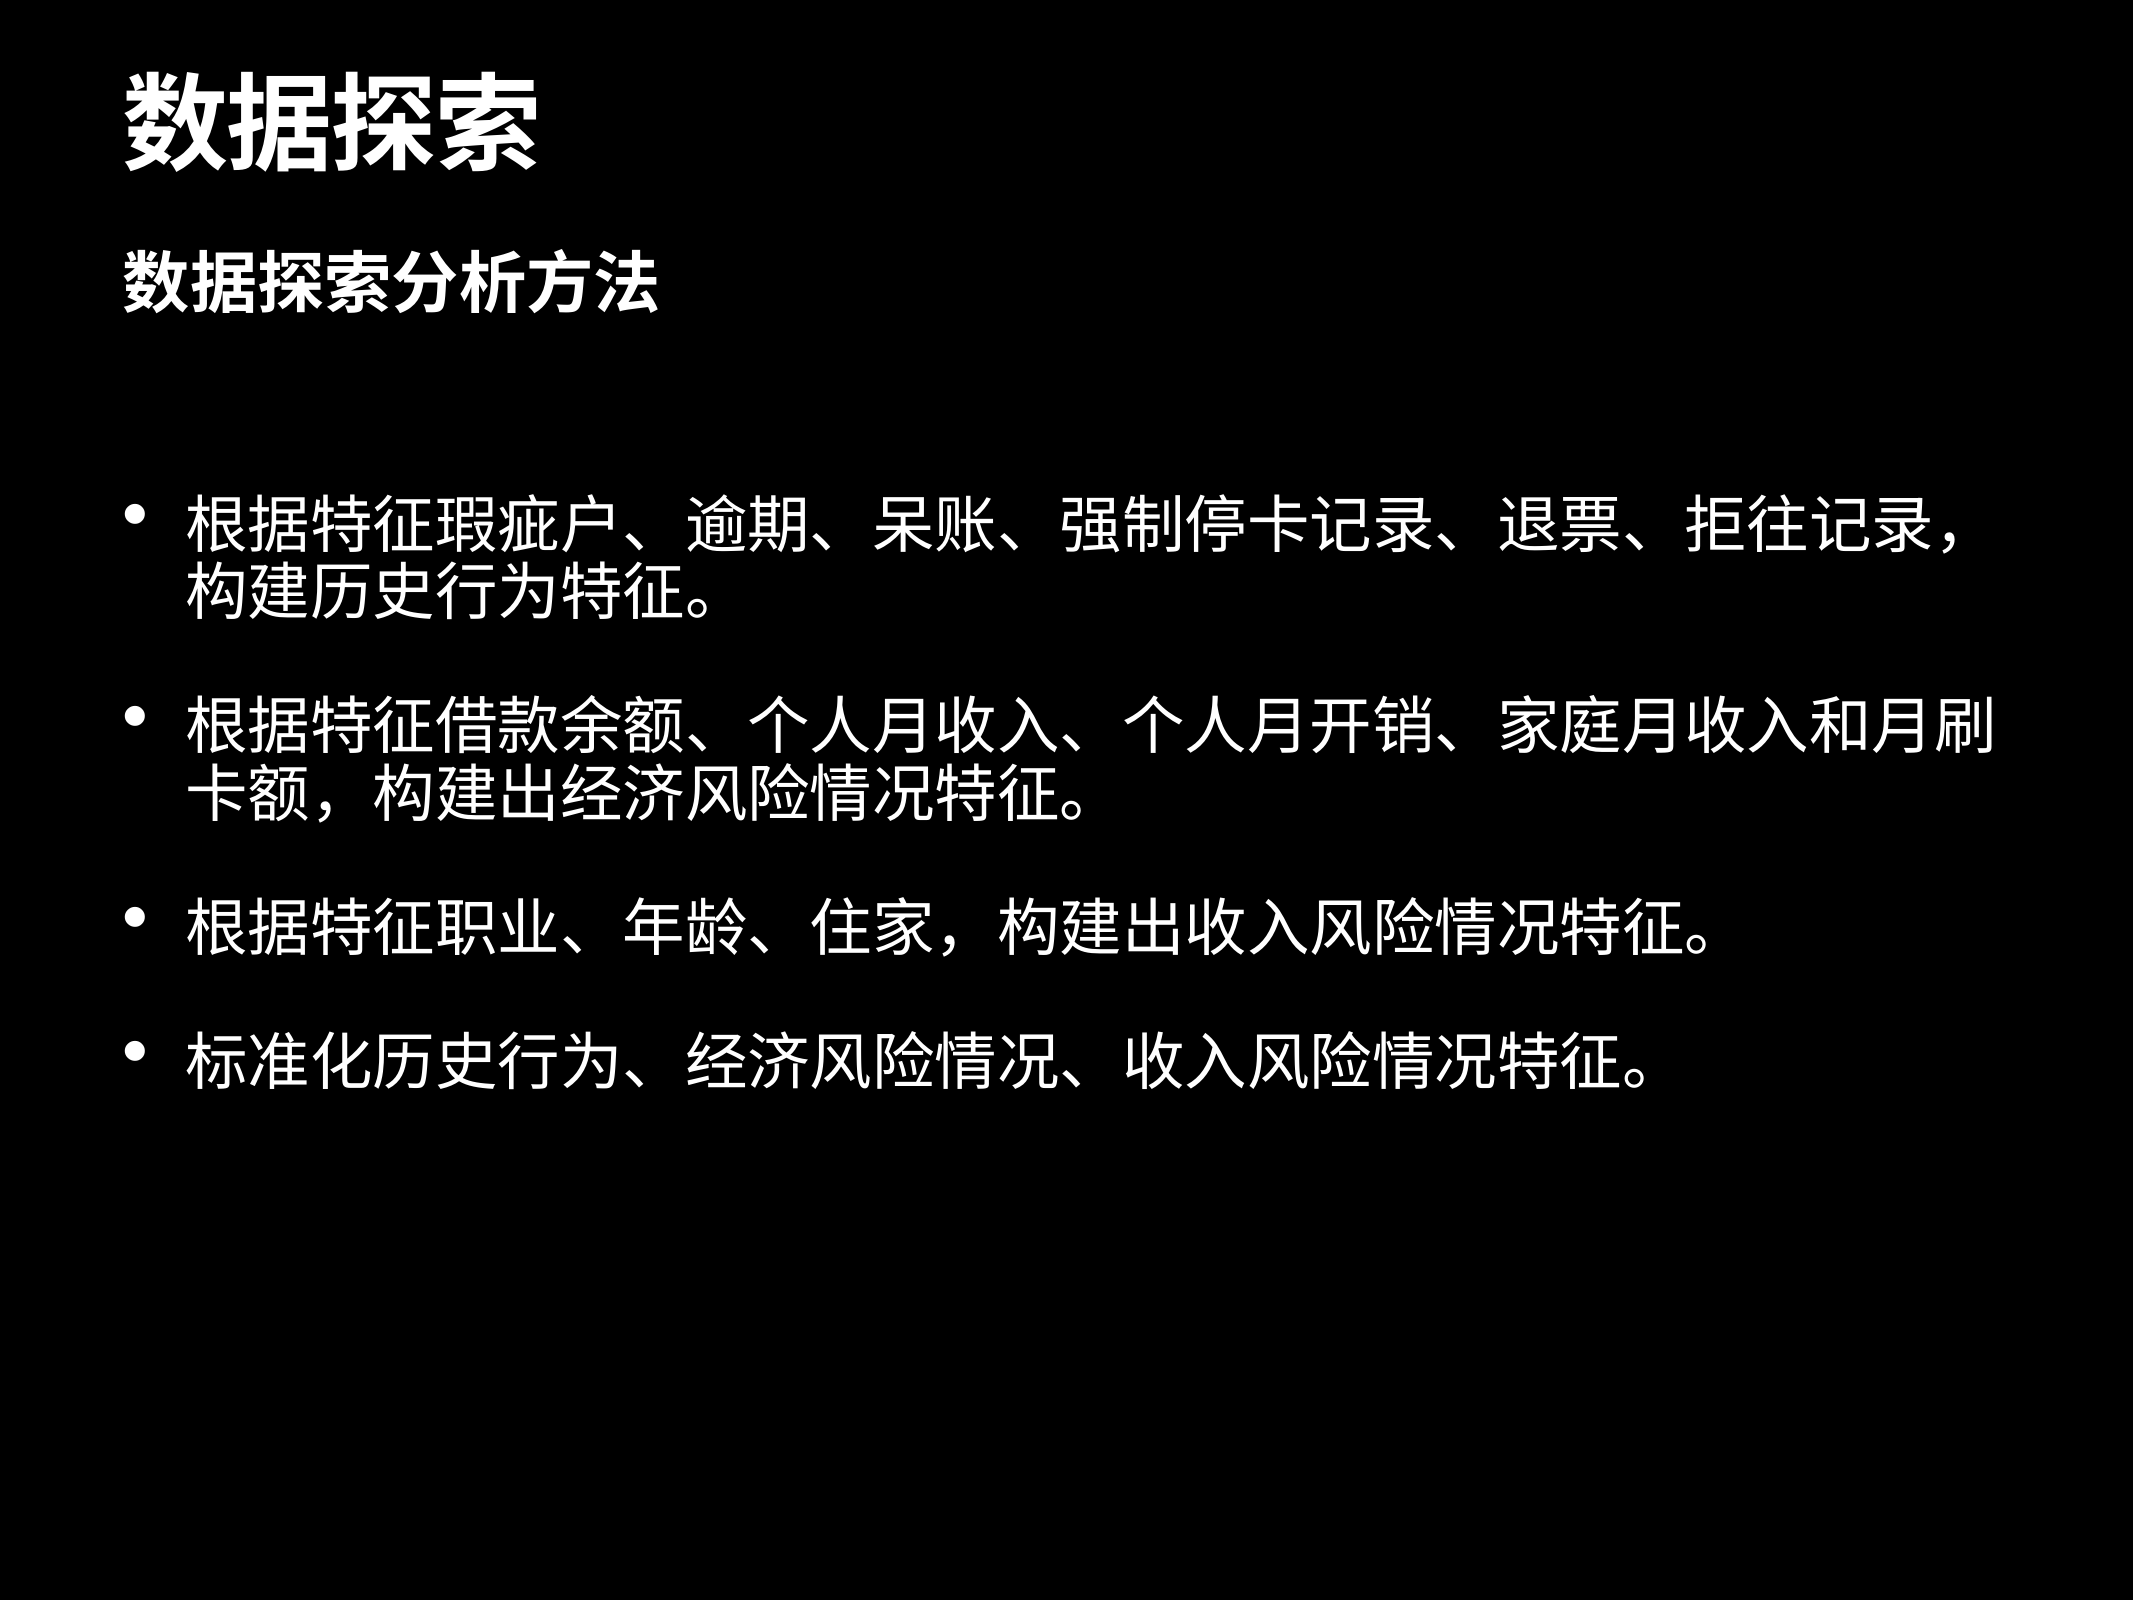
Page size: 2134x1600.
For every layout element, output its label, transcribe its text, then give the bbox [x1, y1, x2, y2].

title 数据探索 [114, 71, 2020, 231]
list 数据探索分析方法 [114, 231, 2020, 343]
list 根据特征瑕疵户、逾期、呆账、强制停卡记录、退票、拒往记录，构建历史行为特征。 根据特征借款余额、个人月收入、个人月开销、家庭月收入和月刷卡额，构建出经济风险情况特征。 根据特征职业、年龄、住家，构建出收入风险情况特征。 标准化历史行为、经济风险情况、收入风险情况特征。 [114, 484, 2020, 1486]
